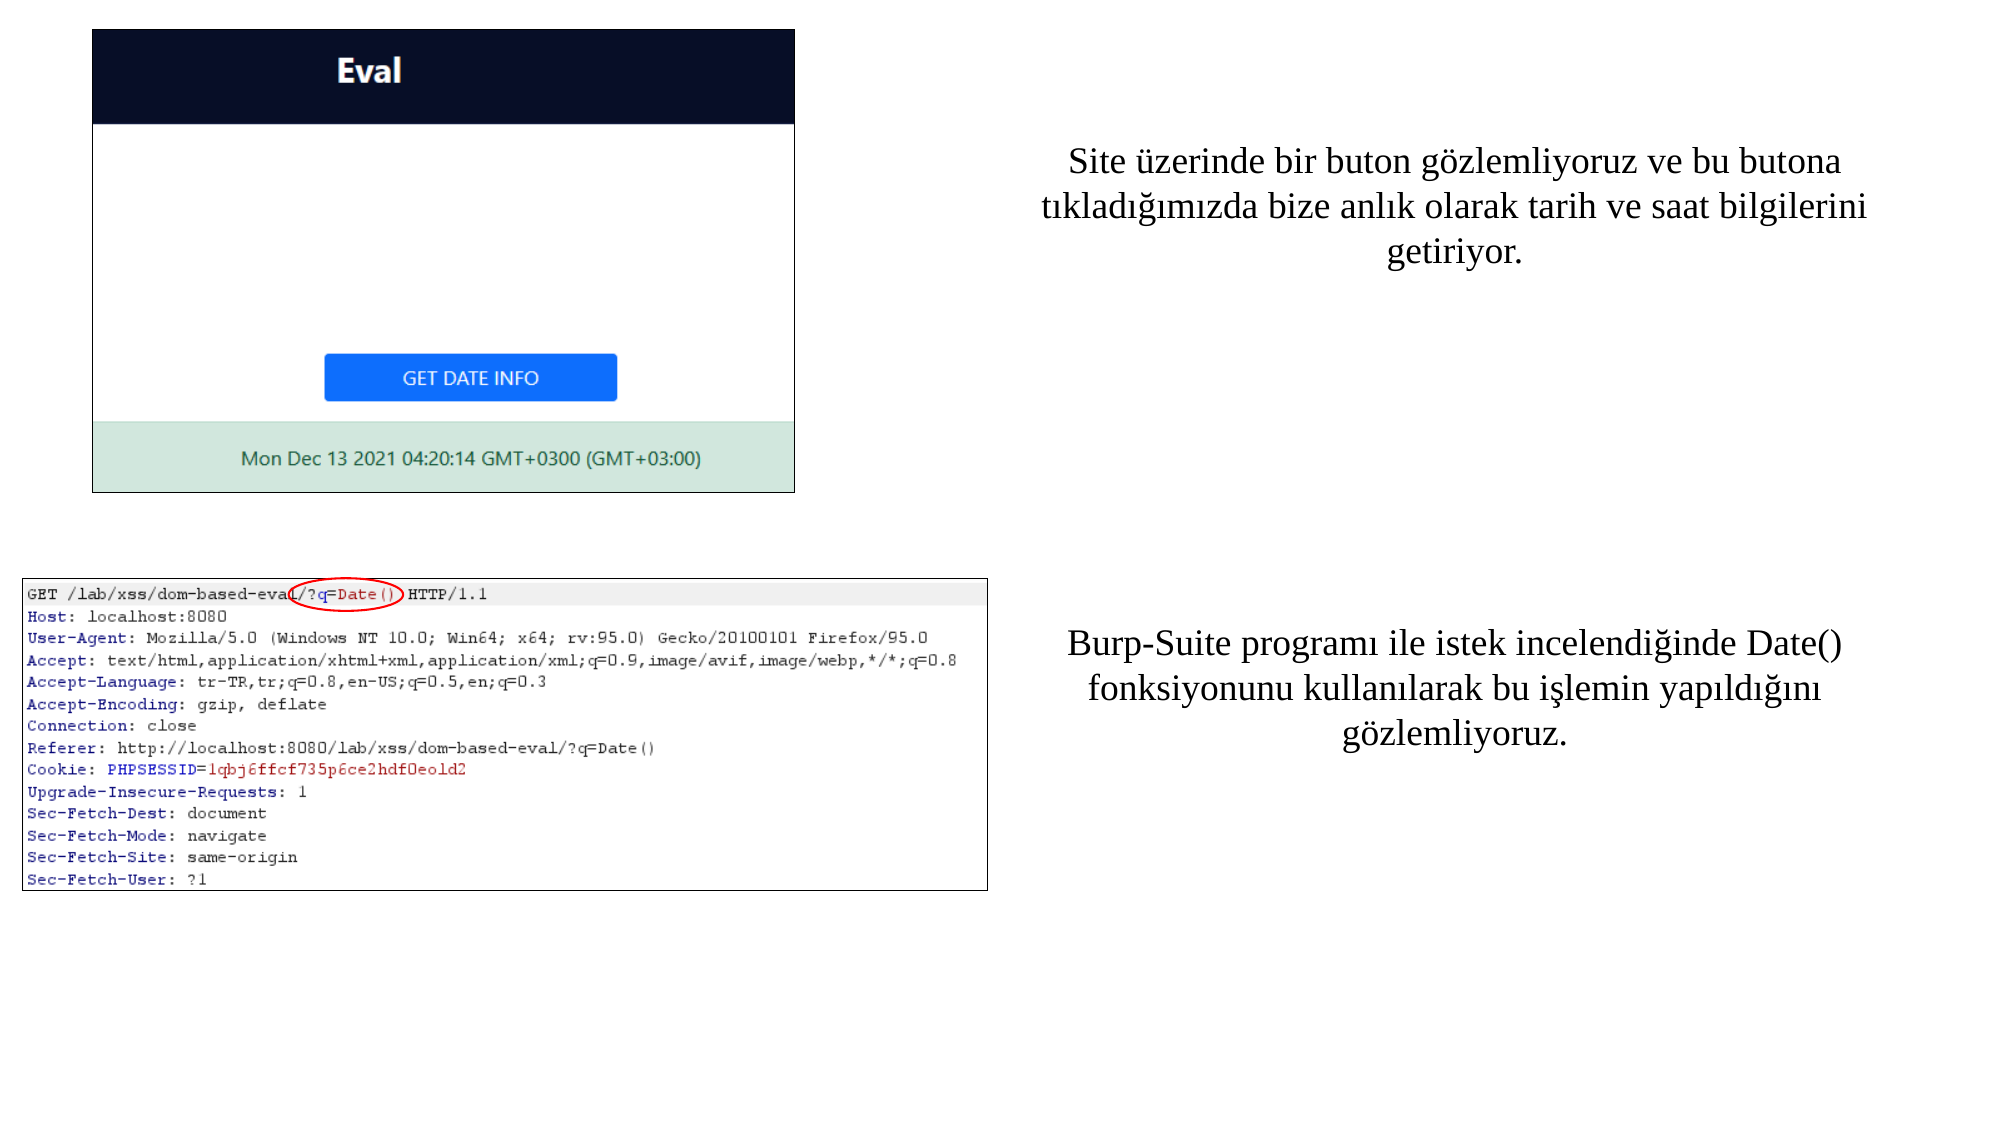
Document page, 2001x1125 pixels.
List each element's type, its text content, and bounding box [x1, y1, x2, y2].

picture [92, 29, 795, 493]
picture [21, 578, 988, 891]
text_box Site üzerinde bir buton gözlemliyoruz ve bu butona tıkladığımızda bize anlık olarak tarih ve saat bilgilerini getiriyor. [1026, 128, 1885, 324]
text_box Burp-Suite programı ile istek incelendiğinde Date() fonksiyonunu kullanılarak bu işlemin yapıldığını gözlemliyoruz. [1026, 610, 1885, 761]
